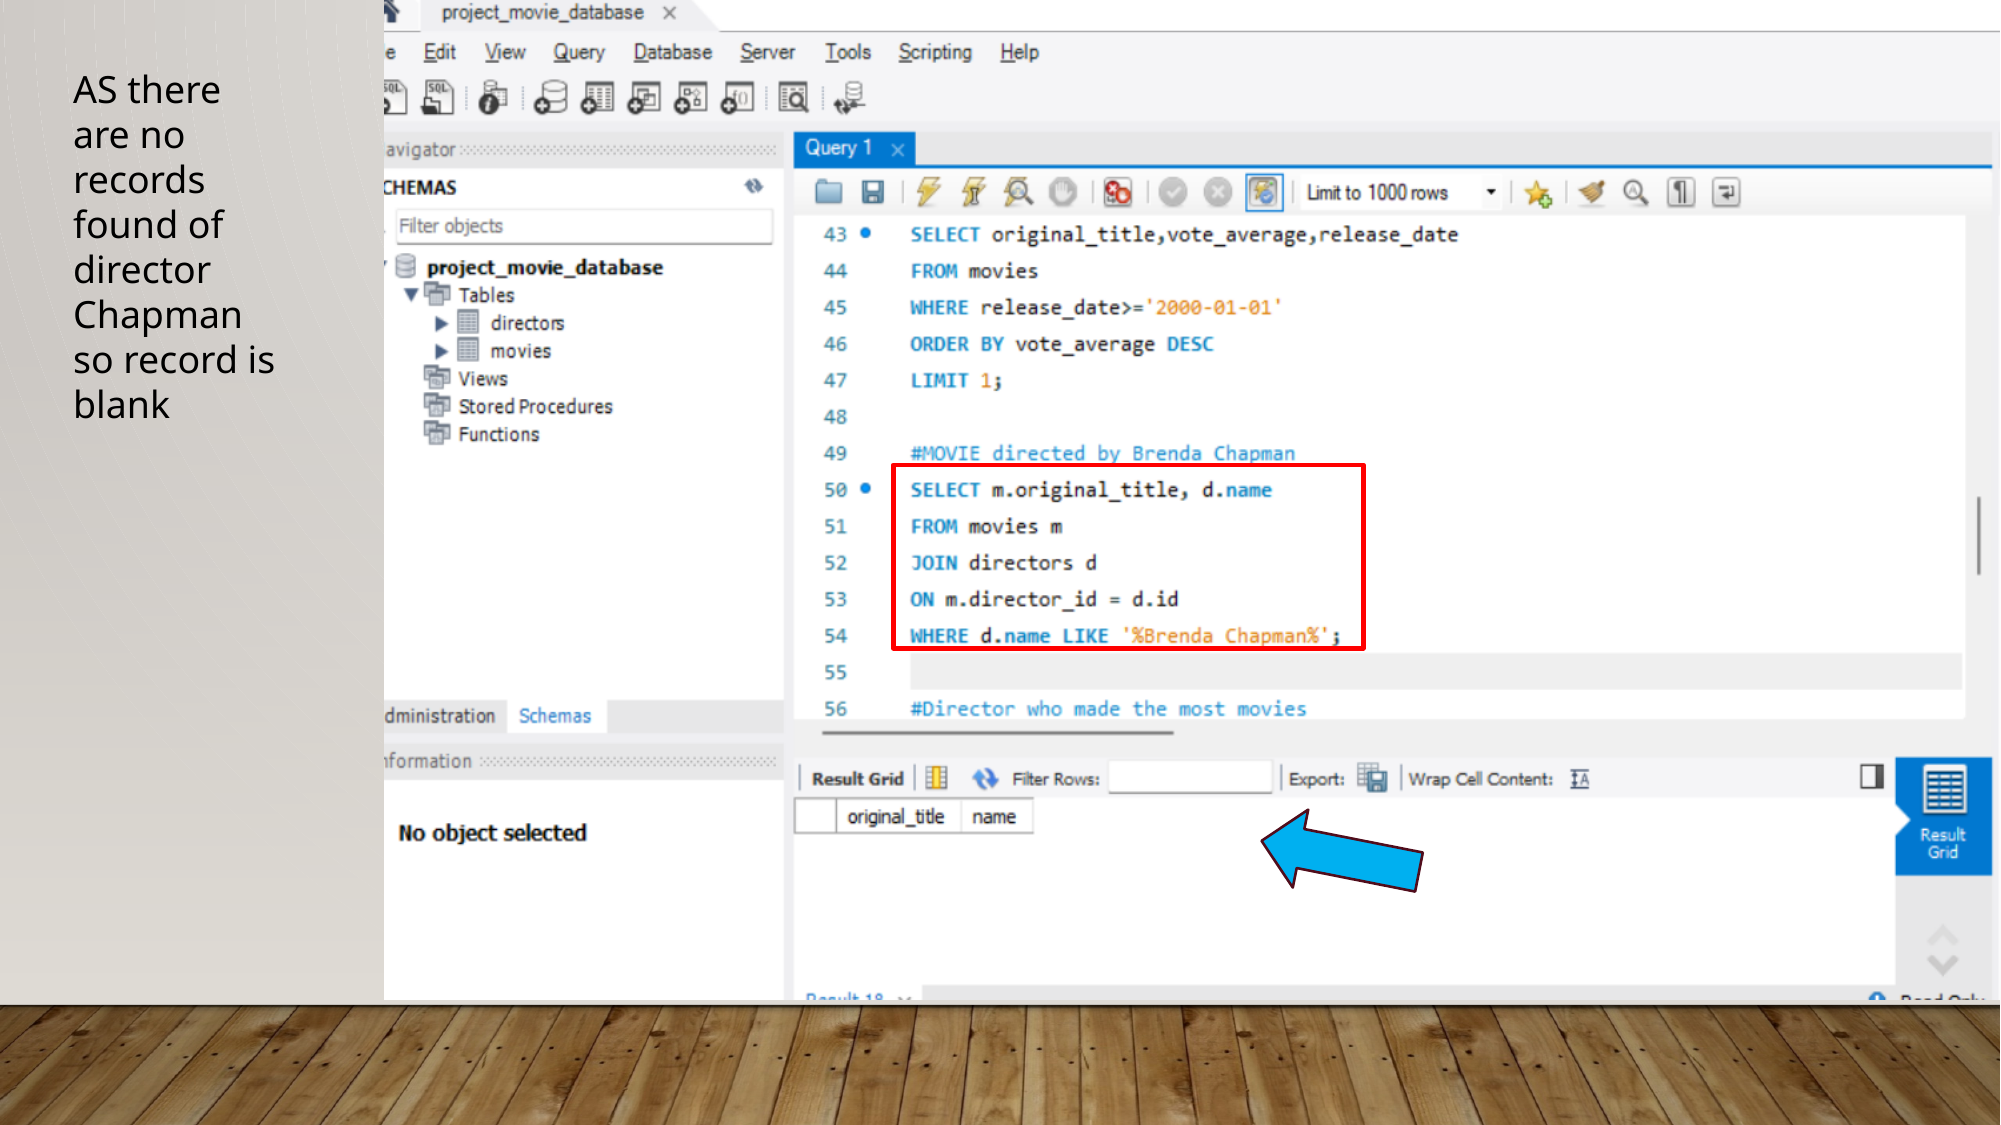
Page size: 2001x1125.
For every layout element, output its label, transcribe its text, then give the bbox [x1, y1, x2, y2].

text_box AS there are no records found of director Chapman so record is blank [58, 58, 300, 433]
picture [384, 0, 2000, 1001]
picture [0, 1005, 2000, 1125]
